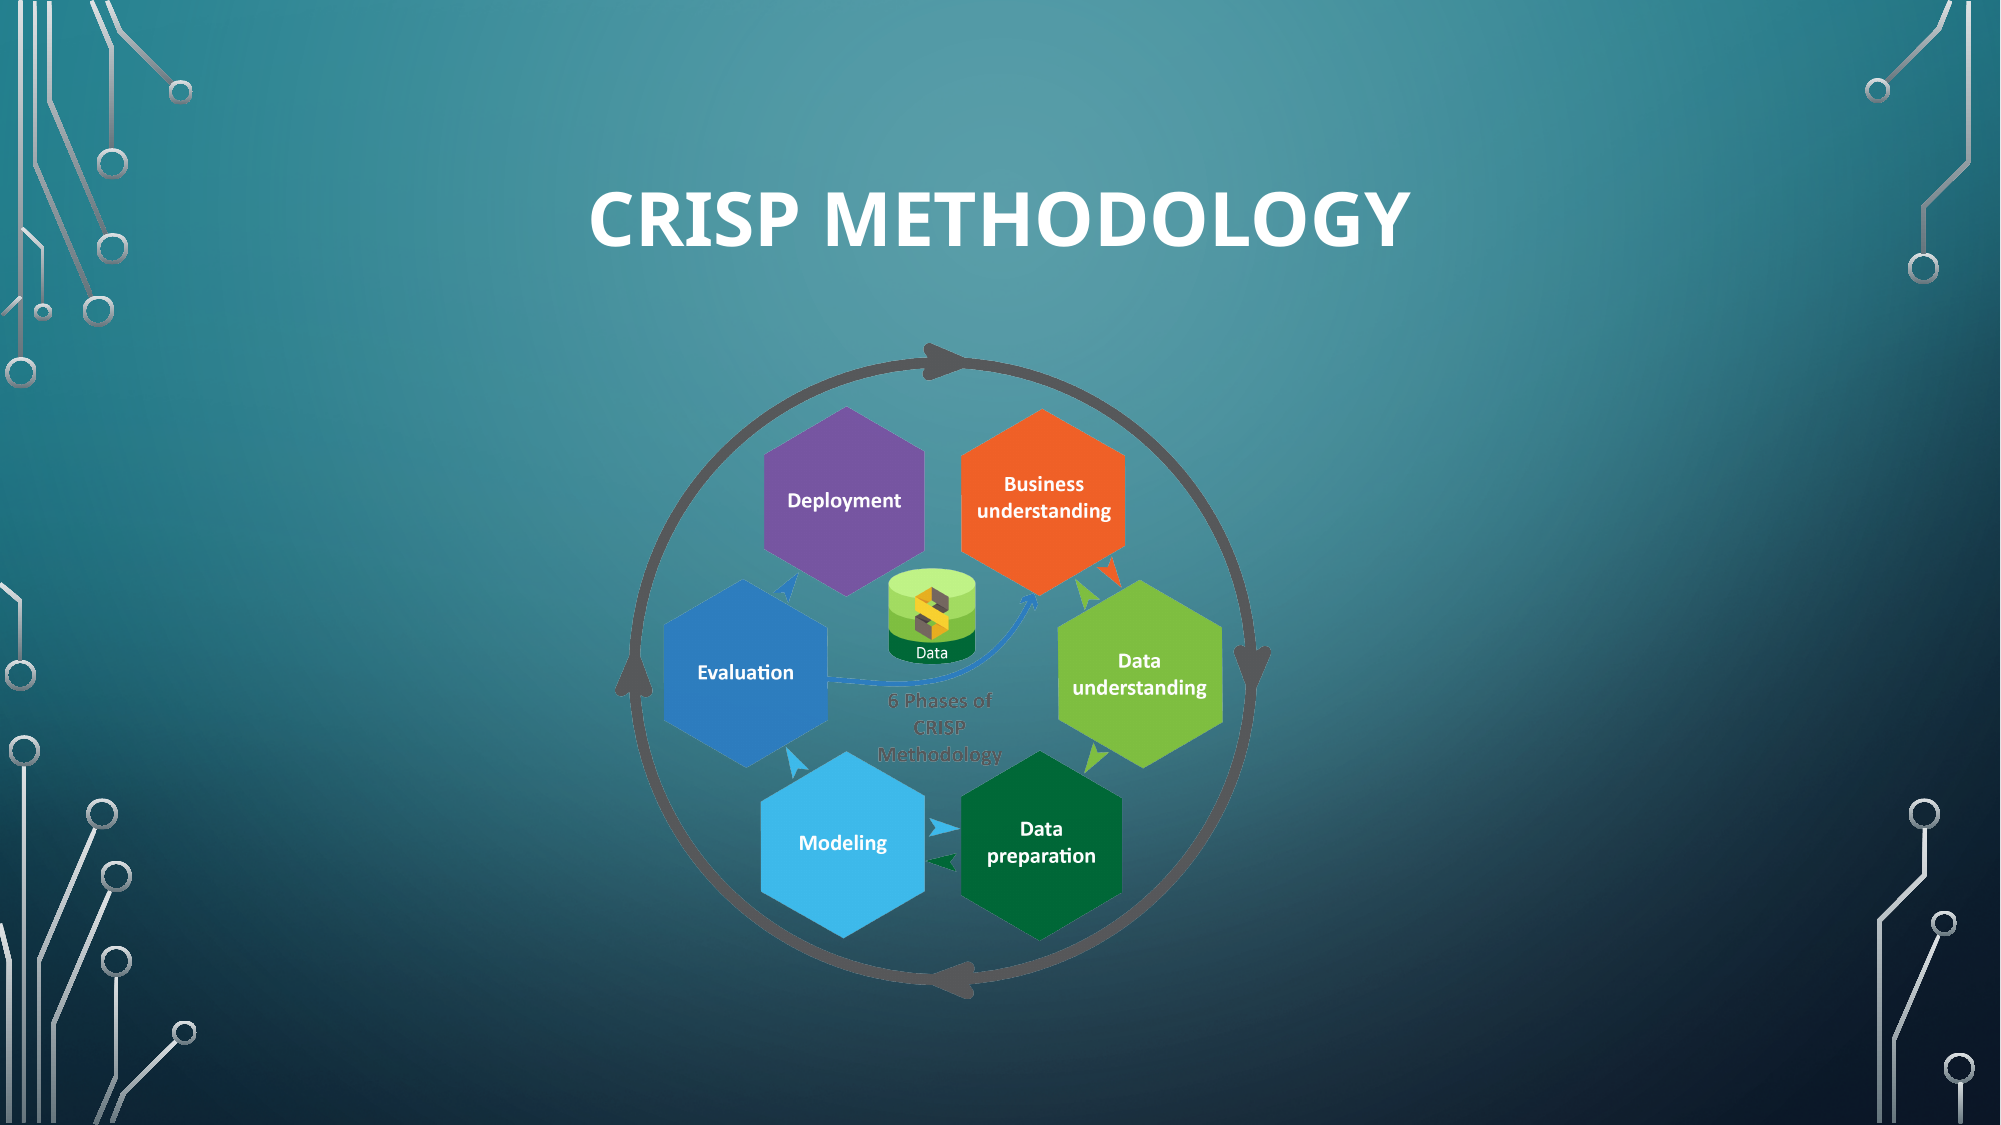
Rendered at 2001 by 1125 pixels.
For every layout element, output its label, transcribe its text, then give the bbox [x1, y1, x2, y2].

title Crisp Methodology [187, 101, 1813, 344]
picture [615, 343, 1271, 999]
